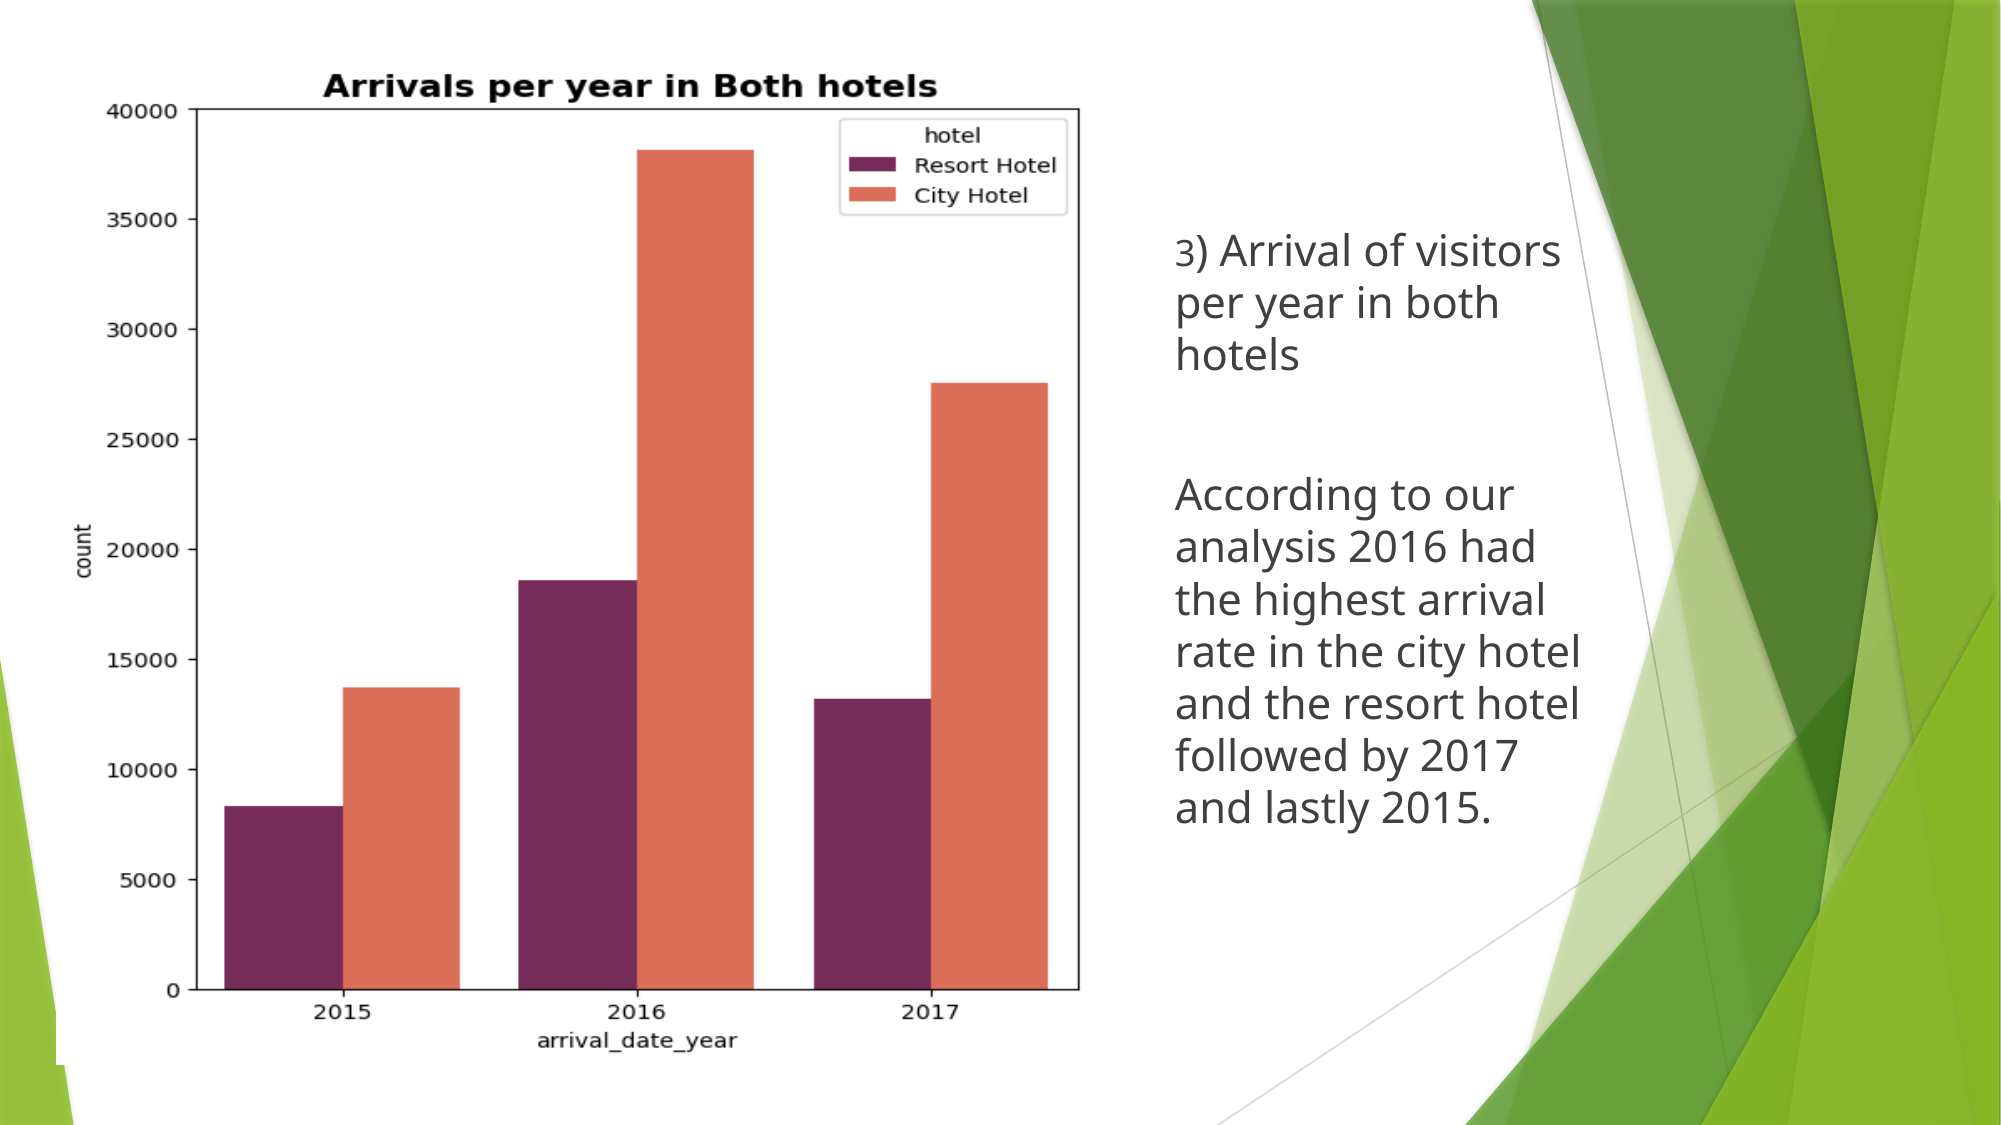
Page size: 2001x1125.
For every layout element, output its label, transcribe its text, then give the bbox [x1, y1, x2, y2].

picture [55, 59, 1096, 1066]
list 3) Arrival of visitors per year in both hotels According to our analysis 2016 had the highest arrival rate in the city hotel and the resort hotel followed by 2017 and lastly 2015. [1159, 215, 1622, 840]
